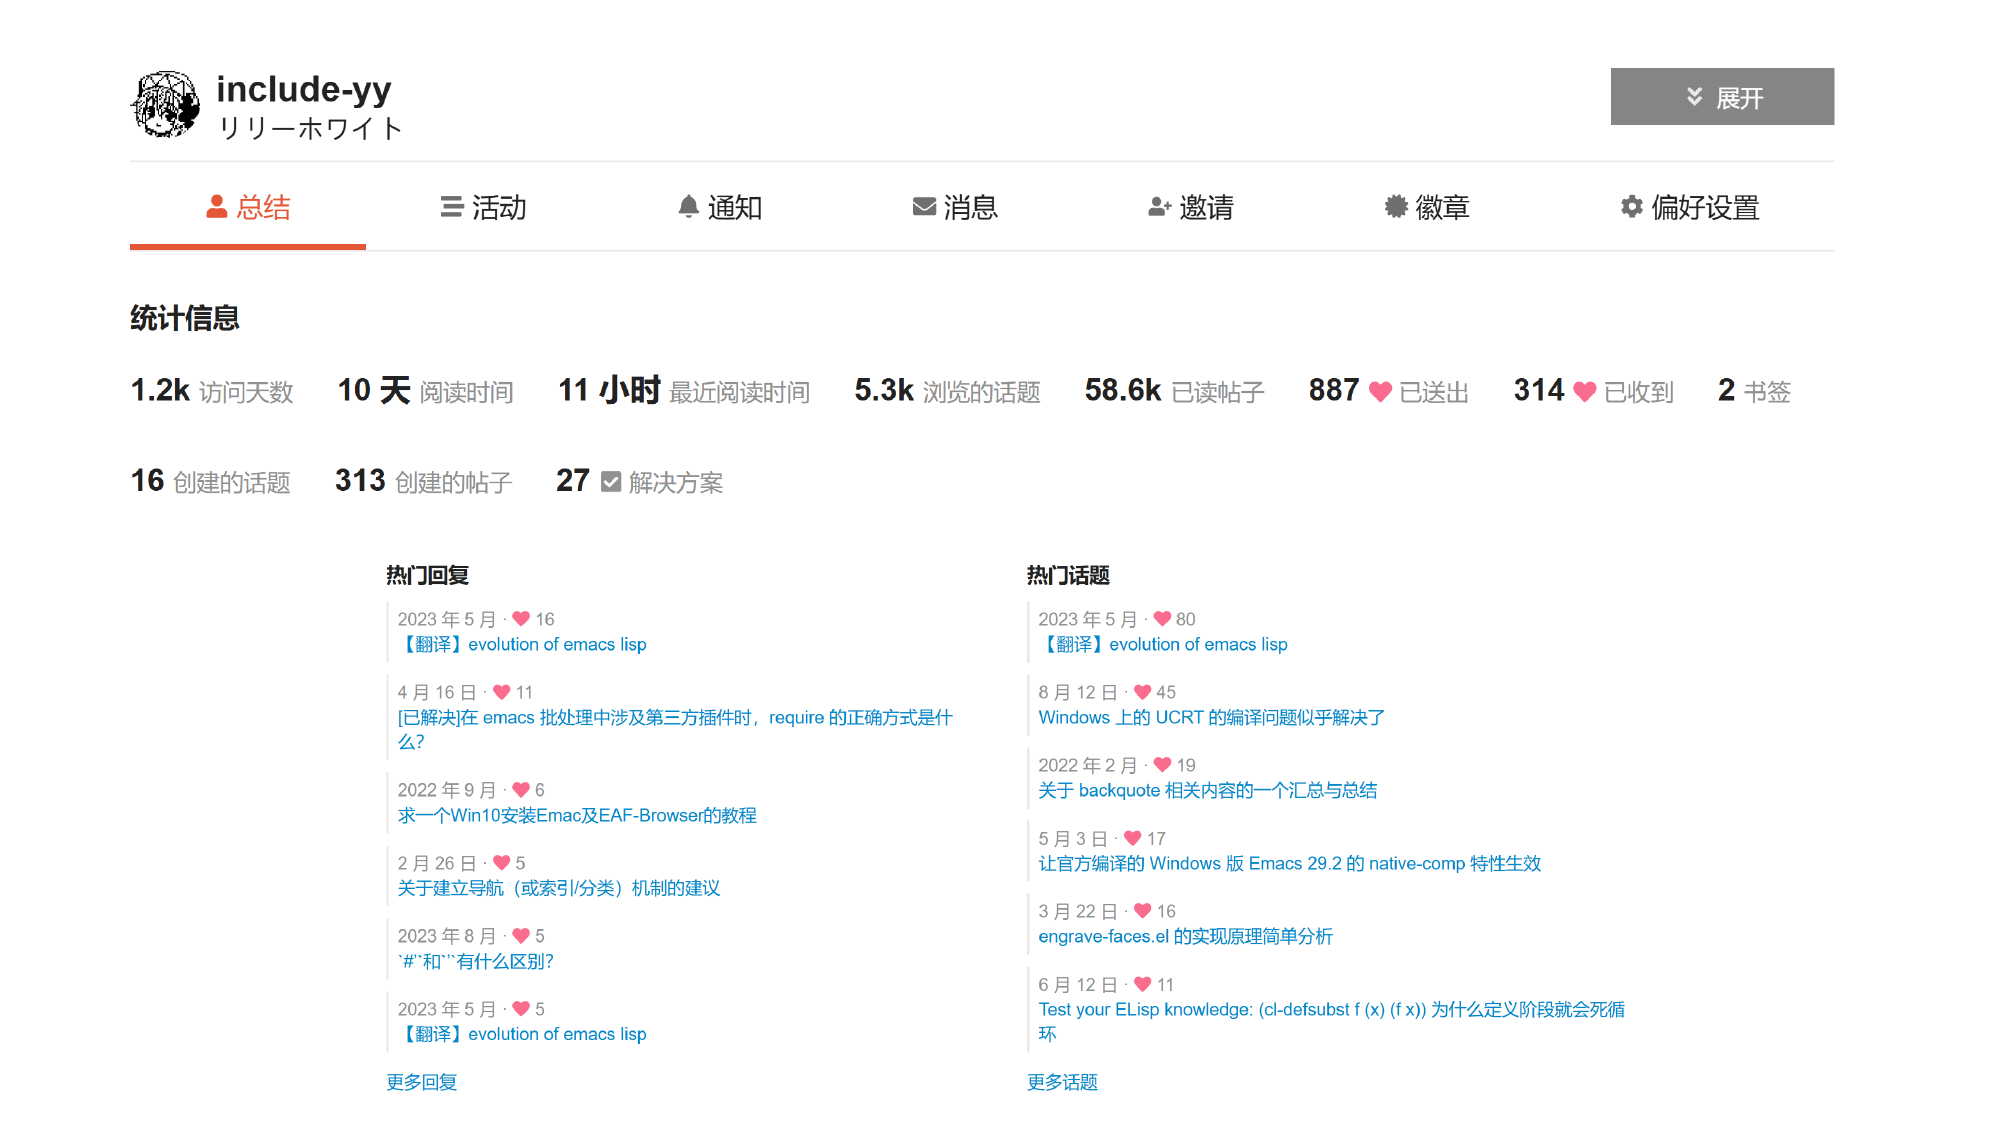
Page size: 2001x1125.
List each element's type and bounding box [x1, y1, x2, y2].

picture [86, 43, 1864, 522]
picture [363, 526, 1637, 1100]
